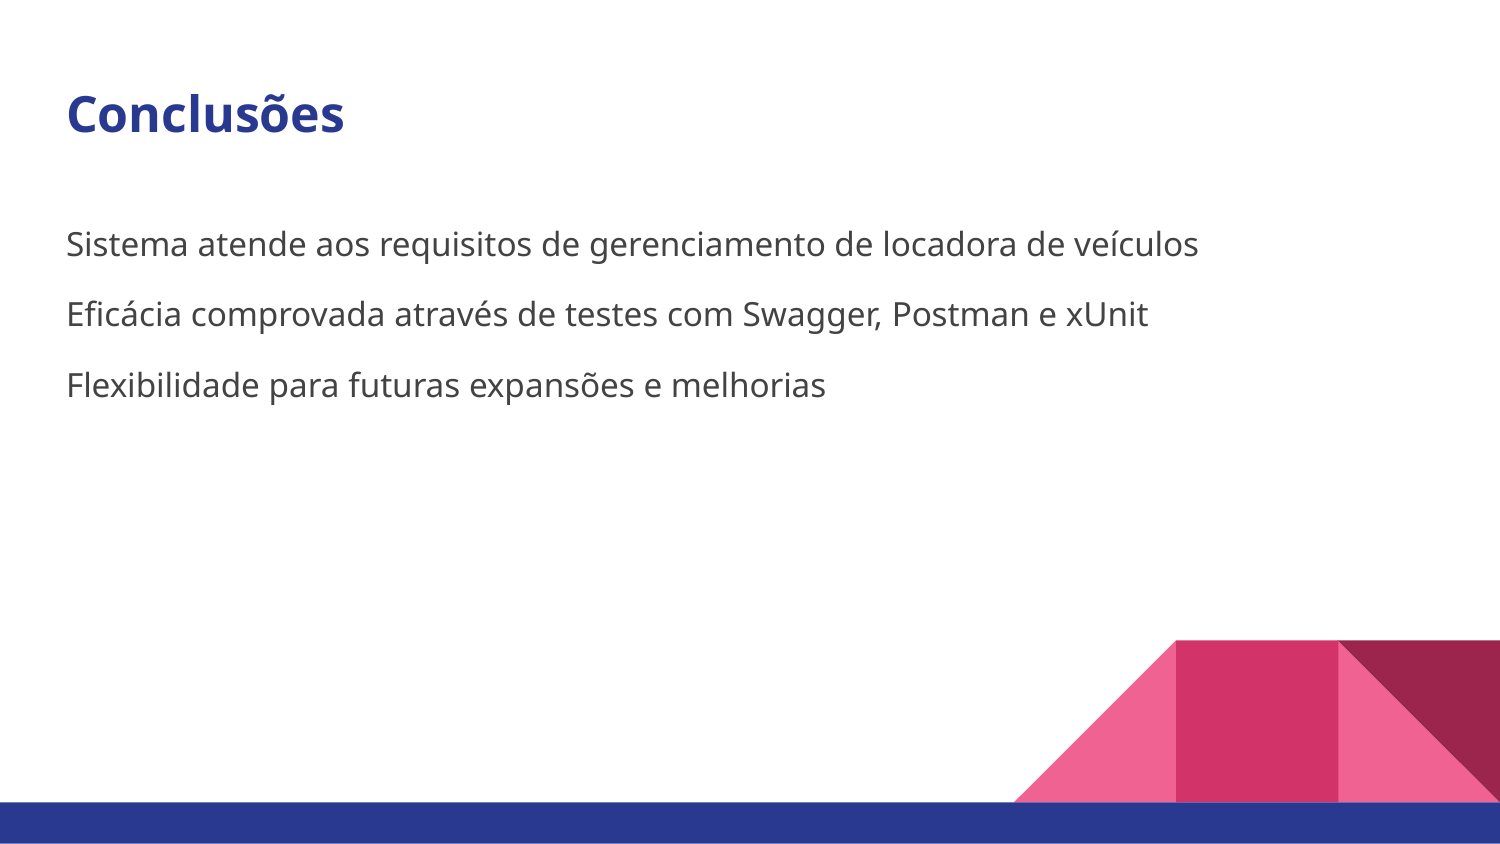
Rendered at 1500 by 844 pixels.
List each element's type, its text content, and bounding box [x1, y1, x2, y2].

list Sistema atende aos requisitos de gerenciamento de locadora de veículos Eficácia comprovada através de testes com Swagger, Postman e xUnit Flexibilidade para futuras expansões e melhorias [51, 201, 1449, 750]
title Conclusões [51, 67, 1449, 167]
